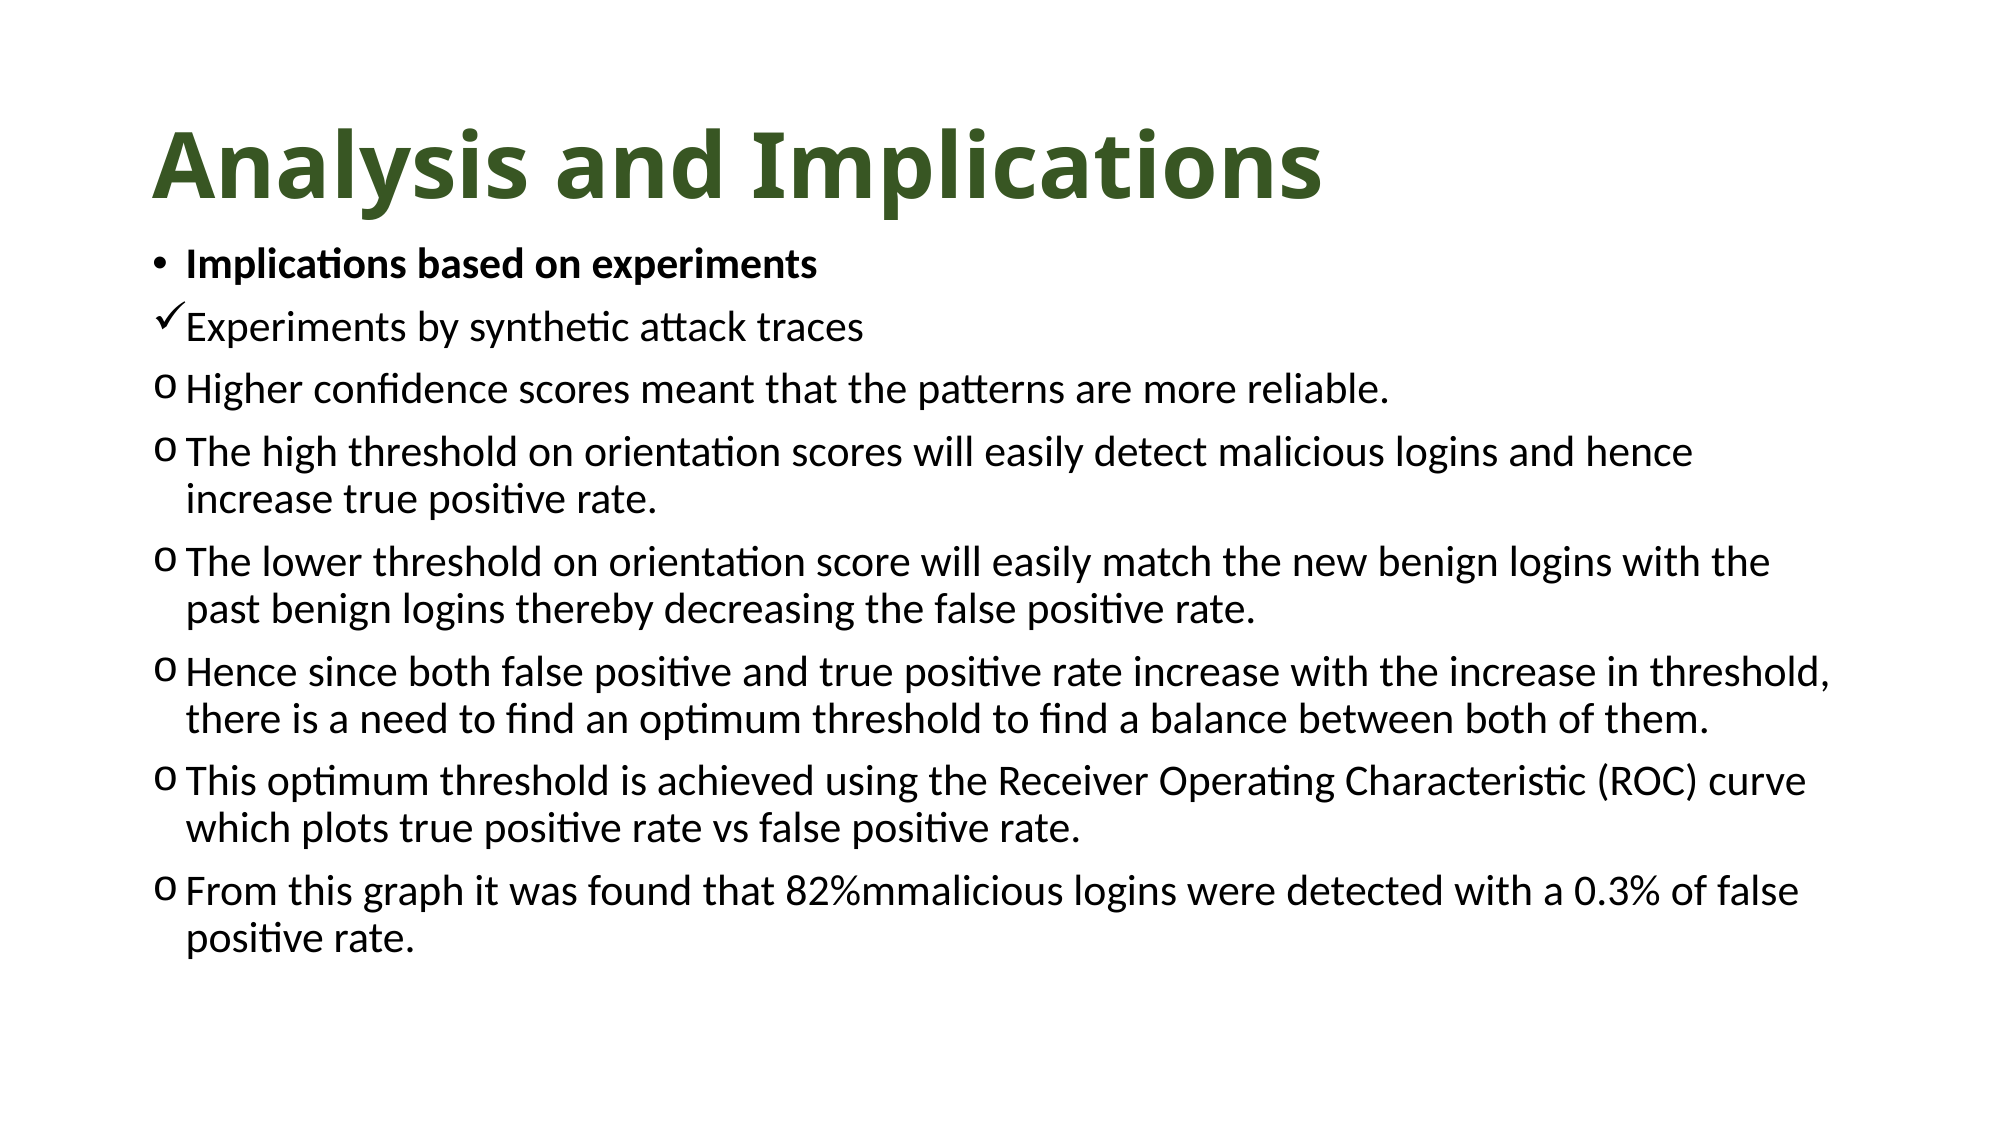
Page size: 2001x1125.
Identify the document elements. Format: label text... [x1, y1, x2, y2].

list Implications based on experiments Experiments by synthetic attack traces Higher confidence scores meant that the patterns are more reliable. The high threshold on orientation scores will easily detect malicious logins and hence increase true positive rate. The lower threshold on orientation score will easily match the new benign logins with the past benign logins thereby decreasing the false positive rate. Hence since both false positive and true positive rate increase with the increase in threshold, there is a need to find an optimum threshold to find a balance between both of them. This optimum threshold is achieved using the Receiver Operating Characteristic (ROC) curve which plots true positive rate vs false positive rate. From this graph it was found that 82%mmalicious logins were detected with a 0.3% of false positive rate. [137, 233, 1863, 1014]
title Analysis and Implications [137, 59, 1863, 233]
